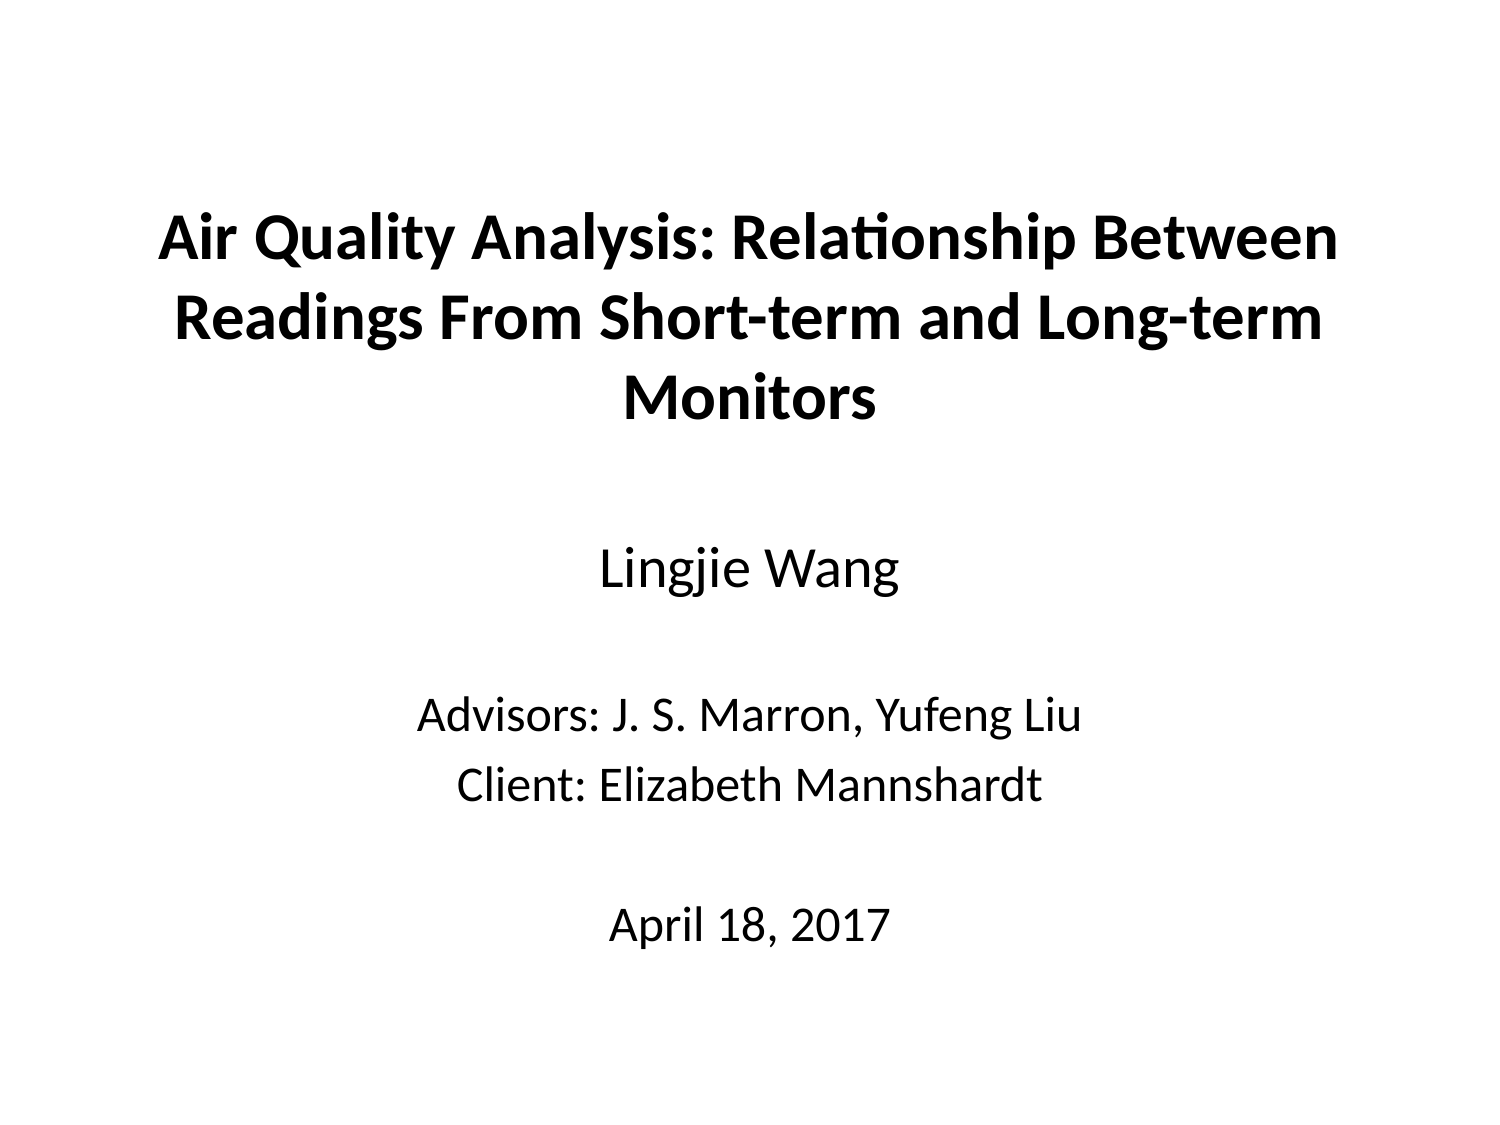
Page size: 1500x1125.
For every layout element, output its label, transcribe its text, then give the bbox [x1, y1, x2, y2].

text_box Advisors: J. S. Marron, Yufeng Liu Client: Elizabeth Mannshardt April 18, 2017 [224, 674, 1275, 1044]
subtitle Lingjie Wang [225, 521, 1275, 630]
title Air Quality Analysis: Relationship Between Readings From Short-term and Long-term Monitors [112, 183, 1388, 522]
